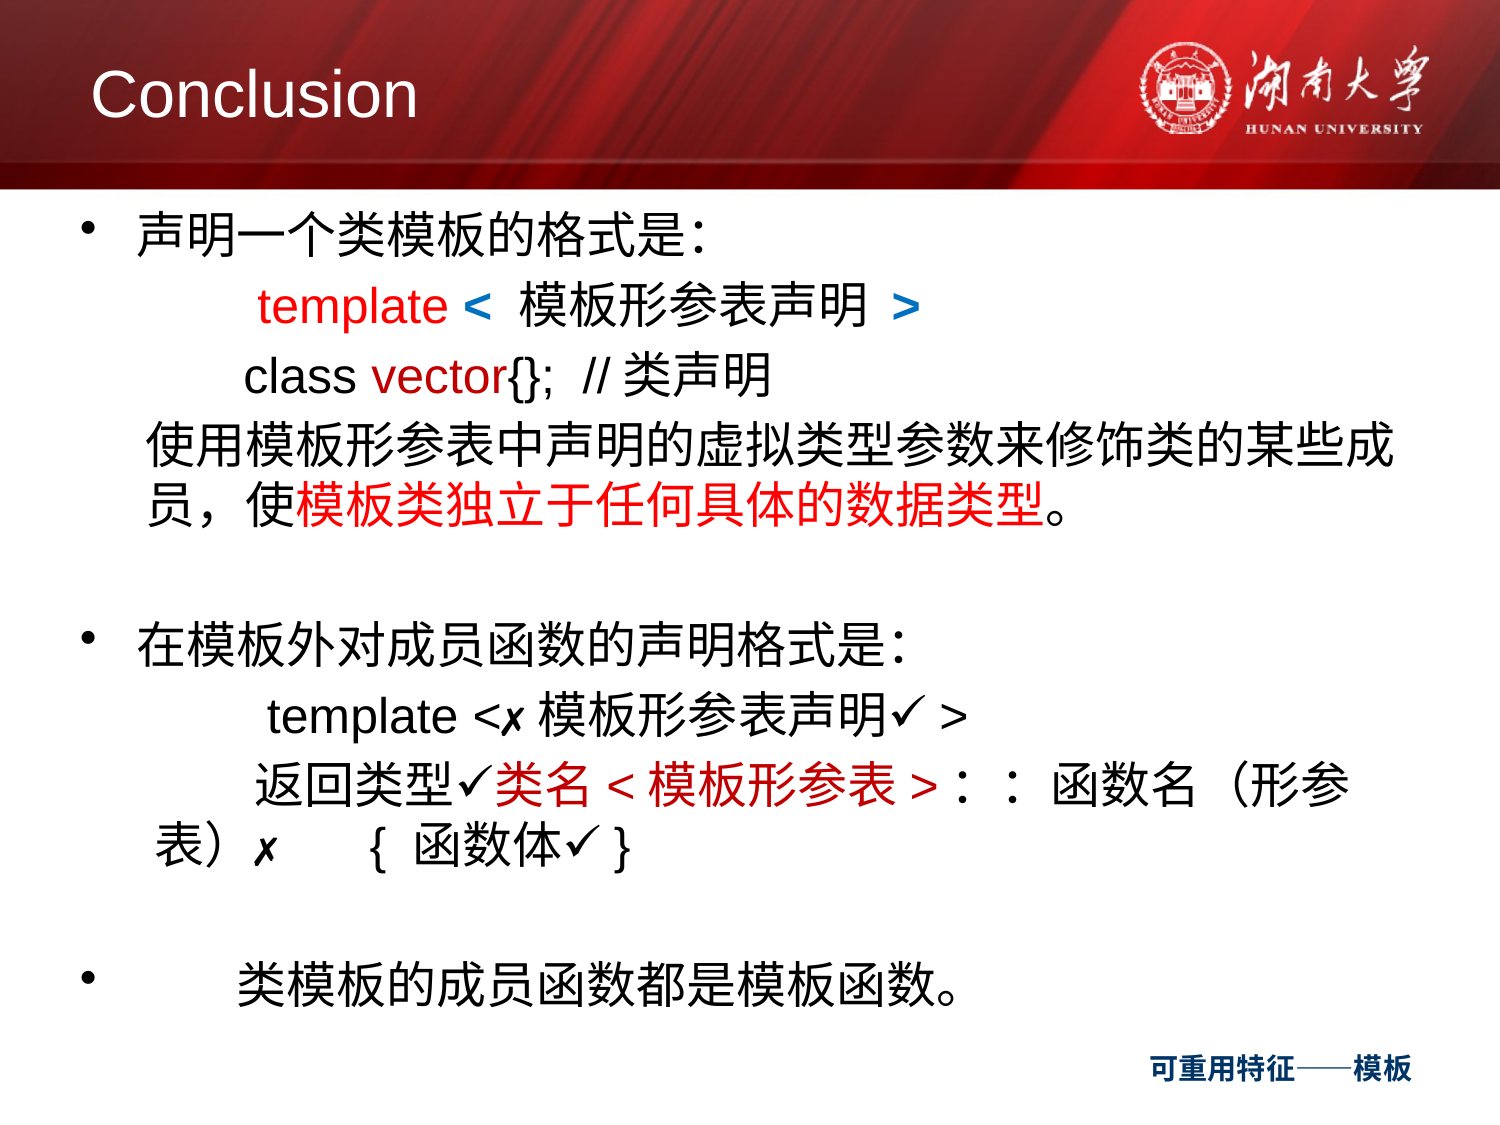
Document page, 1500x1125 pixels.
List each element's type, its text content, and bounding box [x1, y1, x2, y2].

list 声明一个类模板的格式是： template < 模板形参表声明 > class vector{}; //类声明 使用模板形参表中声明的虚拟类型参数来修饰类的某些成员，使模板类独立于任何具体的数据类型。 在模板外对成员函数的声明格式是： template <模板形参表声明> 返回类型类名<模板形参表>：：函数名（形参表） { 函数体} 类模板的成员函数都是模板函数。 [64, 196, 1459, 1024]
picture [0, 0, 1500, 1125]
title Conclusion [75, 45, 1425, 138]
